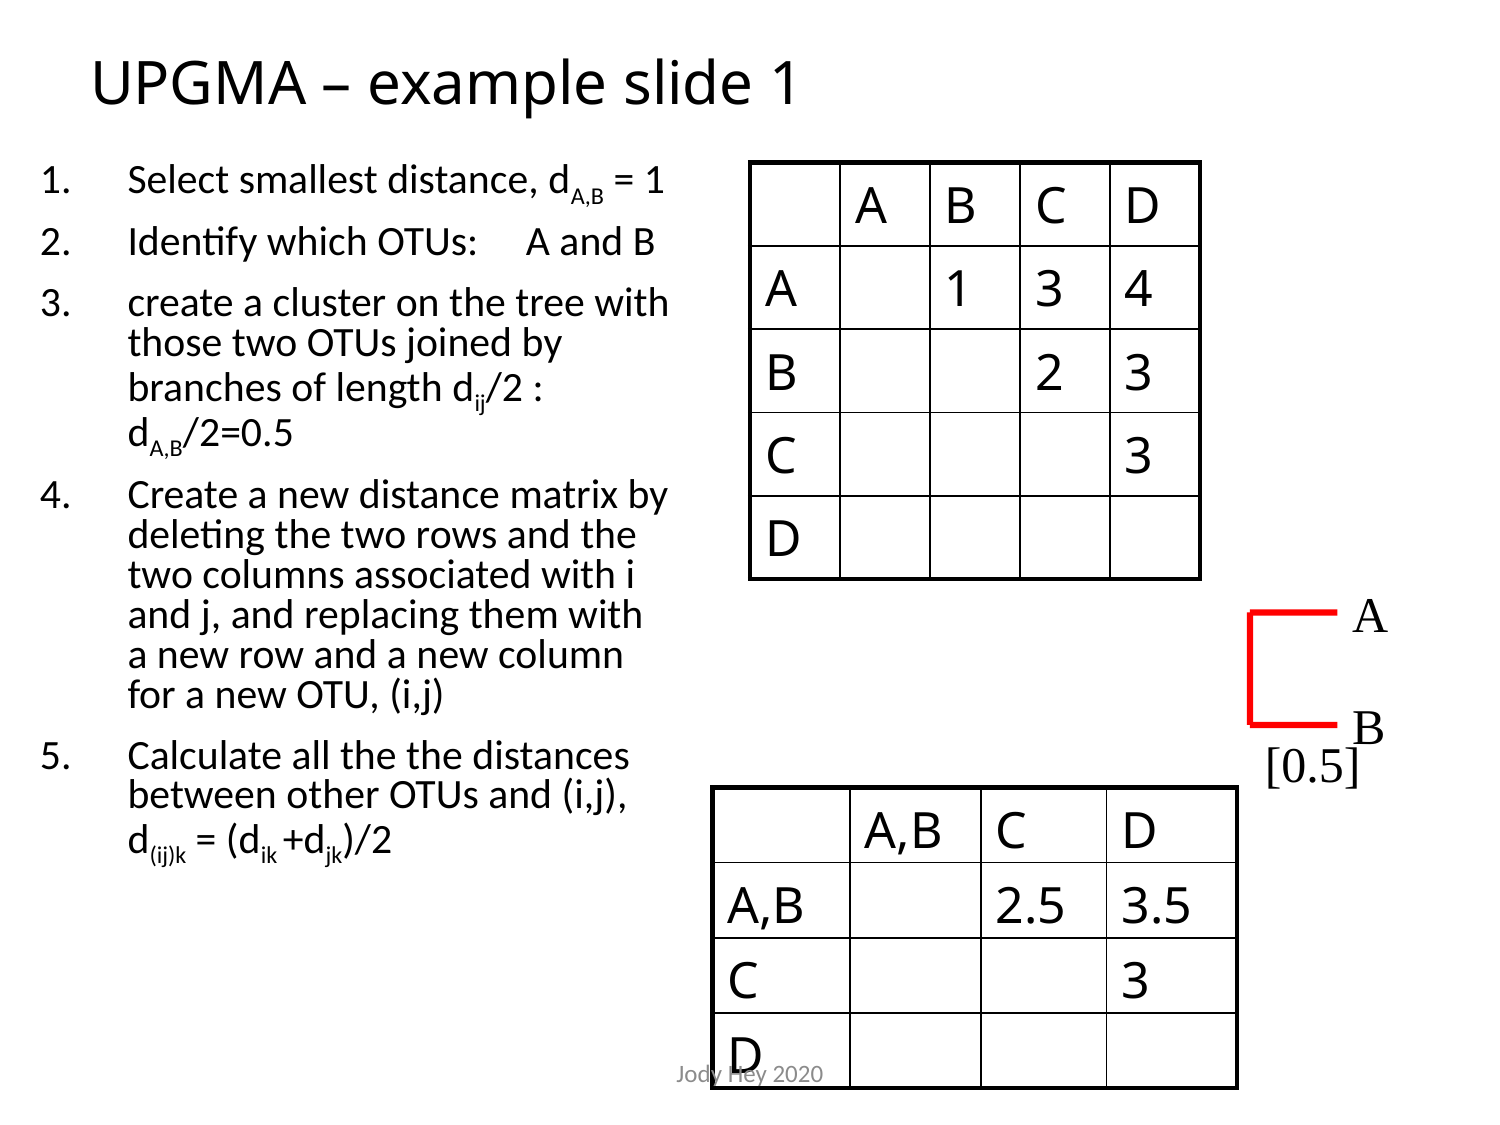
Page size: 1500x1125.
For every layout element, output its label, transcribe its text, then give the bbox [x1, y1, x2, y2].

table_cell A [752, 247, 839, 328]
table_cell [1021, 497, 1109, 577]
table_cell D [715, 1014, 849, 1042]
table_cell [1021, 413, 1109, 495]
table_cell [841, 330, 929, 412]
table_cell C [752, 413, 839, 495]
table_cell [841, 497, 929, 577]
table_header C [982, 790, 1106, 862]
table_cell [982, 939, 1106, 1012]
table_header A,B [851, 790, 980, 862]
table_cell [841, 247, 929, 328]
table_cell 4 [1111, 247, 1198, 328]
table_cell B [752, 330, 839, 412]
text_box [1249, 574, 1425, 800]
table_cell [931, 497, 1019, 577]
table_cell 2 [1021, 330, 1109, 412]
table_header [715, 790, 849, 862]
table_cell 2.5 [982, 863, 1106, 937]
table_header A [841, 165, 929, 245]
table_cell 1 [931, 247, 1019, 328]
table_cell 3.5 [1107, 863, 1235, 937]
table_cell [851, 939, 980, 1012]
title UPGMA – example slide 1 [75, 45, 1425, 125]
table_cell 3 [1111, 413, 1198, 495]
table_header D [1107, 790, 1235, 862]
table_cell C [715, 939, 849, 1012]
table_cell [1111, 497, 1198, 577]
table_header D [1111, 165, 1198, 245]
table_header C [1021, 165, 1109, 245]
table_header [752, 165, 839, 245]
table_header B [931, 165, 1019, 245]
table_cell [851, 863, 980, 937]
footer Jody Hey 2020 [496, 1042, 1004, 1103]
table_cell [841, 413, 929, 495]
table_cell 3 [1107, 939, 1235, 1012]
table_cell D [752, 497, 839, 577]
list Select smallest distance, dA,B = 1 Identify which OTUs: A and B create a cluster on the tree with those two OTUs joined by branches of length dij/2 : dA,B/2=0.5 Create a new distance matrix by deleting the two rows and the two columns associated with i and j, and replacing them with a new row and a new column for a new OTU, (i,j) Calculate all the the distances between other OTUs and (i,j), d(ij)k = (dik +djk)/2 [24, 149, 688, 1038]
table_cell [982, 1014, 1106, 1086]
table_cell A,B [715, 863, 849, 937]
table_cell [851, 1014, 980, 1042]
table_cell [931, 413, 1019, 495]
table_cell 3 [1111, 330, 1198, 412]
table_cell [931, 330, 1019, 412]
table_cell [1107, 1014, 1235, 1086]
table_cell 3 [1021, 247, 1109, 328]
